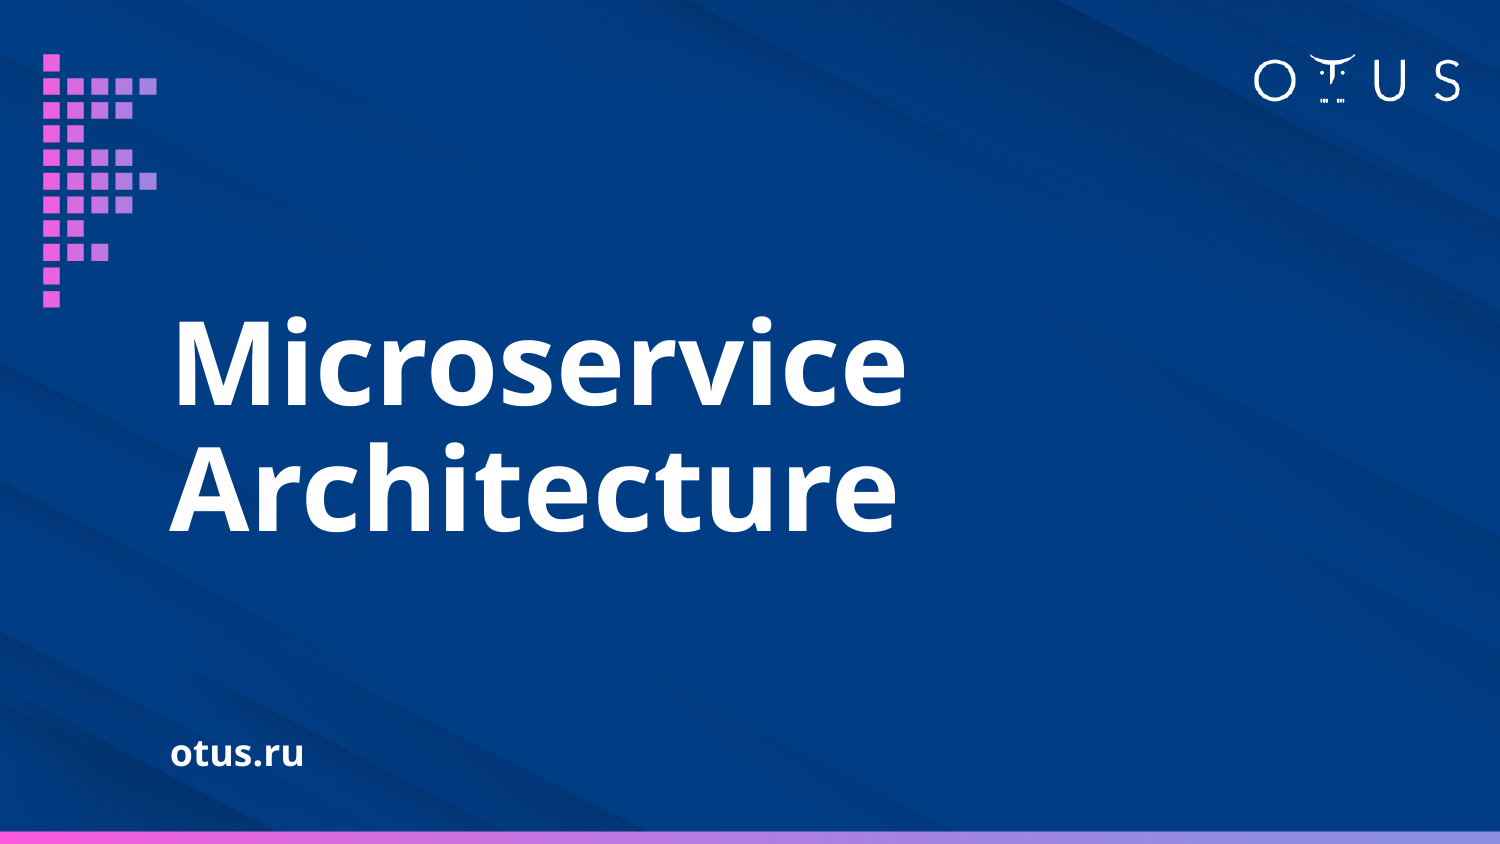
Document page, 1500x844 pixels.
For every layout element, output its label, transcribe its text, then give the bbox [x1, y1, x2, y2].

picture [0, 0, 1500, 844]
text_box otus.ru [154, 713, 1500, 793]
text_box Microservice Architecture [154, 290, 1366, 680]
